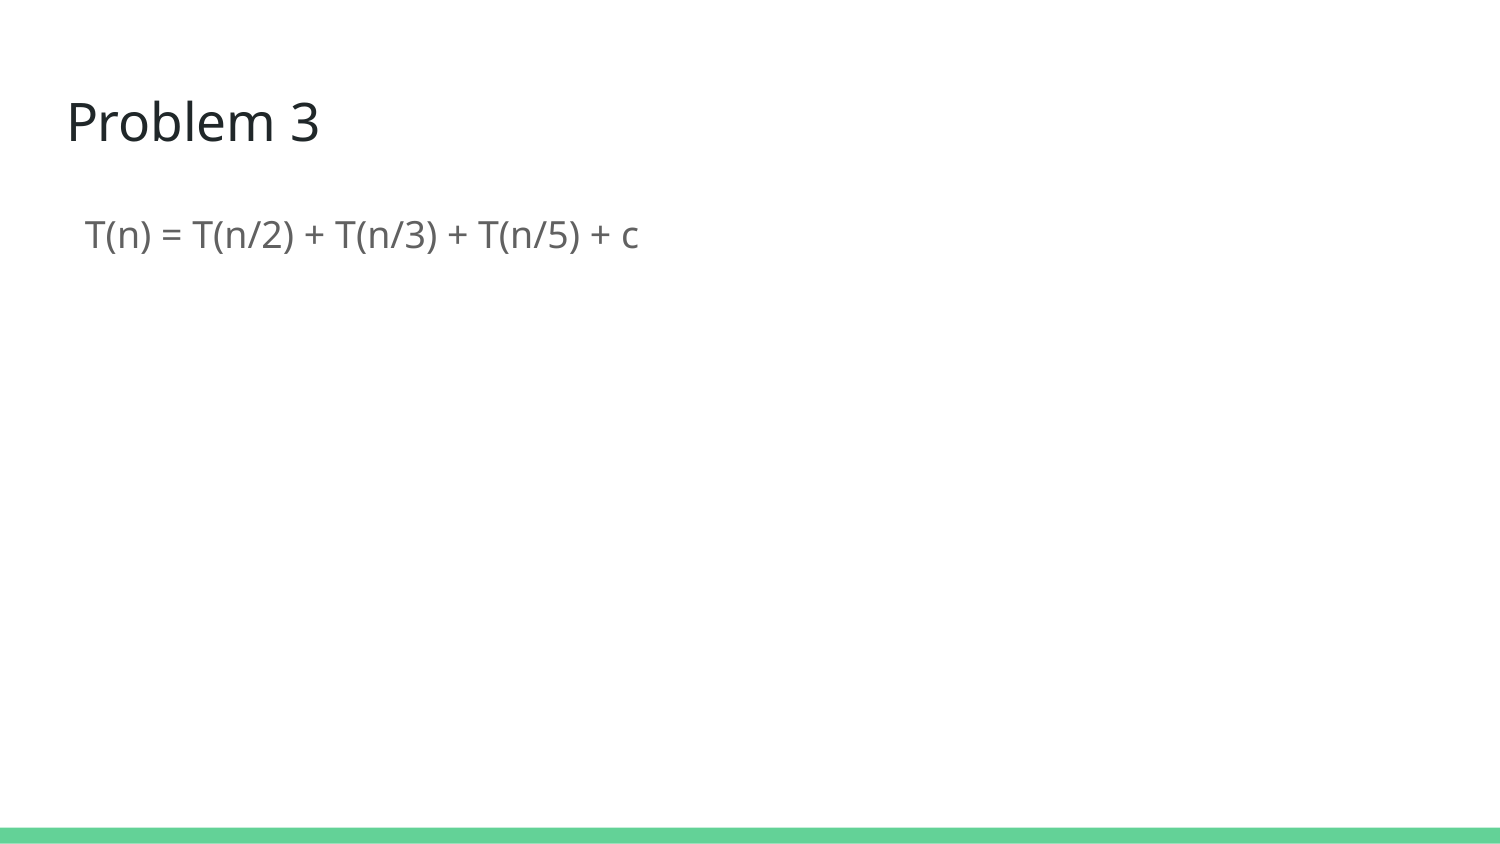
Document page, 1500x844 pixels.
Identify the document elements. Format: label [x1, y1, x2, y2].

text_box [54, 7, 1476, 772]
